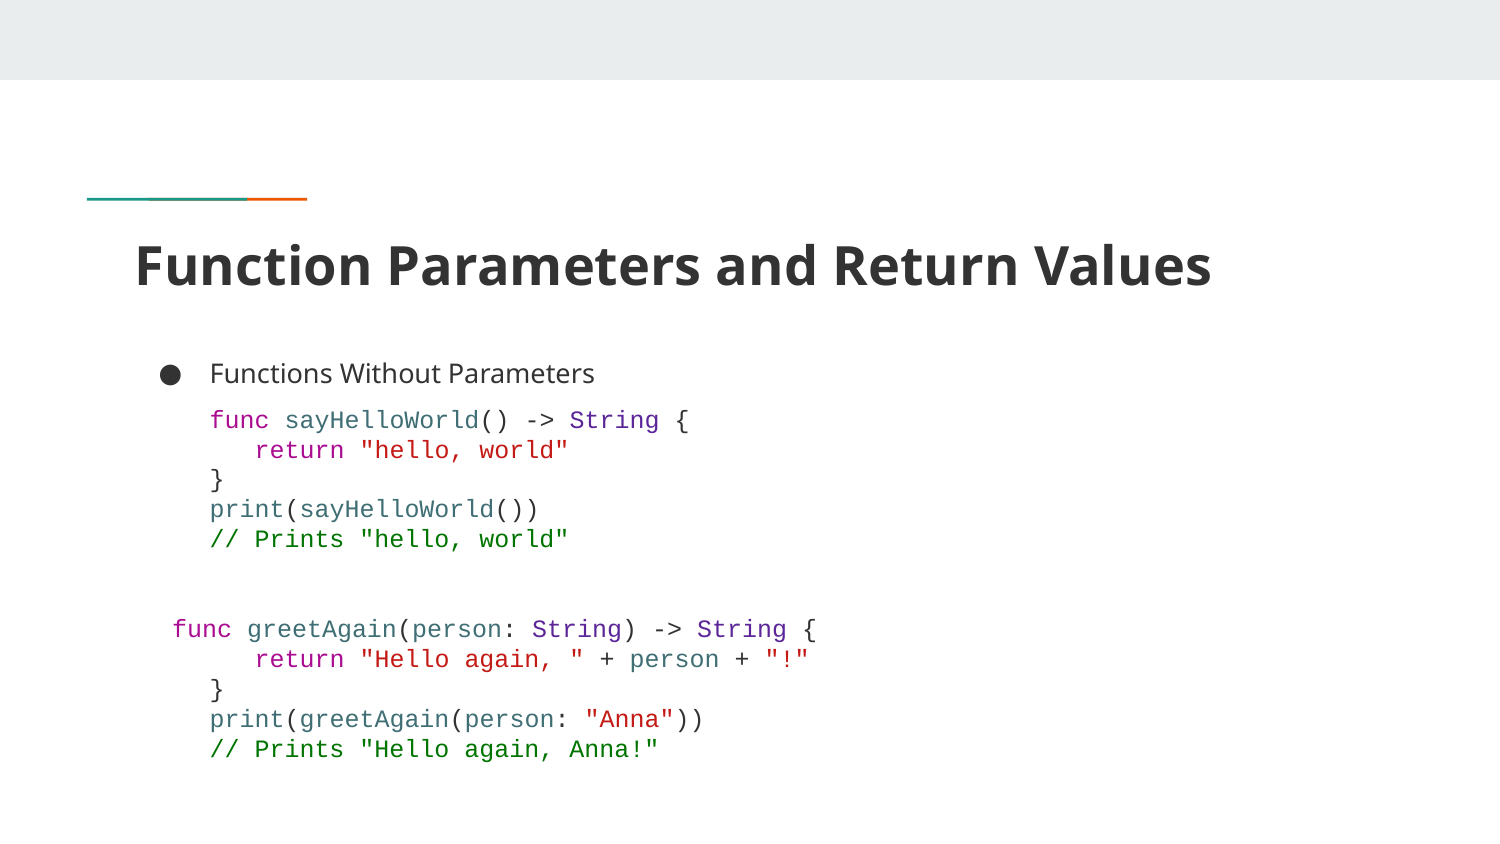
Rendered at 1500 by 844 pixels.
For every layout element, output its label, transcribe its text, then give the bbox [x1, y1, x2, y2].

list Functions Without Parameters func sayHelloWorld() -> String { return "hello, world" } print(sayHelloWorld()) // Prints "hello, world" func greetAgain(person: String) -> String { return "Hello again, " + person + "!" } print(greetAgain(person: "Anna")) // Prints "Hello again, Anna!" [119, 341, 1381, 807]
title Function Parameters and Return Values [119, 216, 1381, 305]
